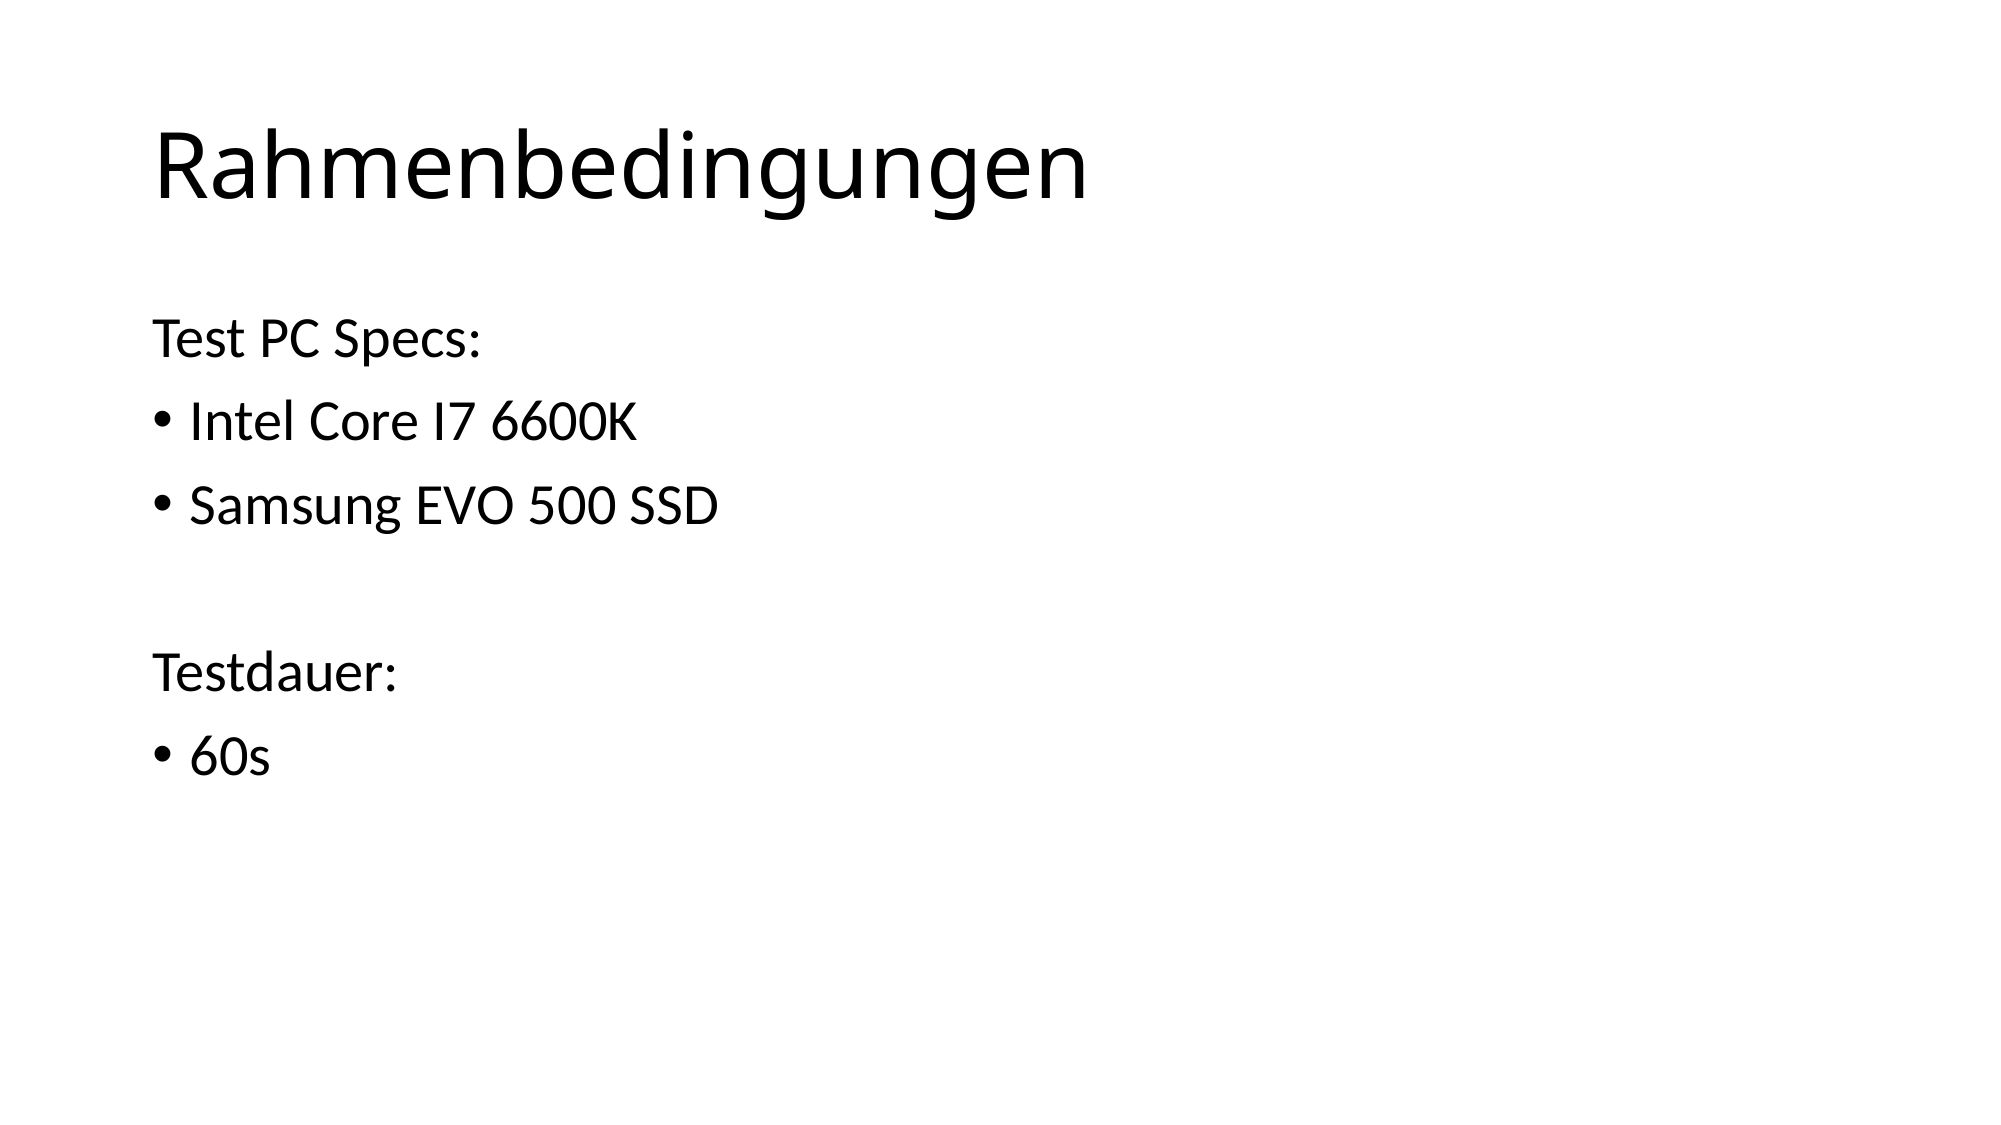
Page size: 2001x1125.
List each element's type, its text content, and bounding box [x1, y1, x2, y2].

title Rahmenbedingungen [137, 59, 1863, 278]
list Test PC Specs: Intel Core I7 6600K Samsung EVO 500 SSD Testdauer: 60s [137, 299, 1863, 1014]
